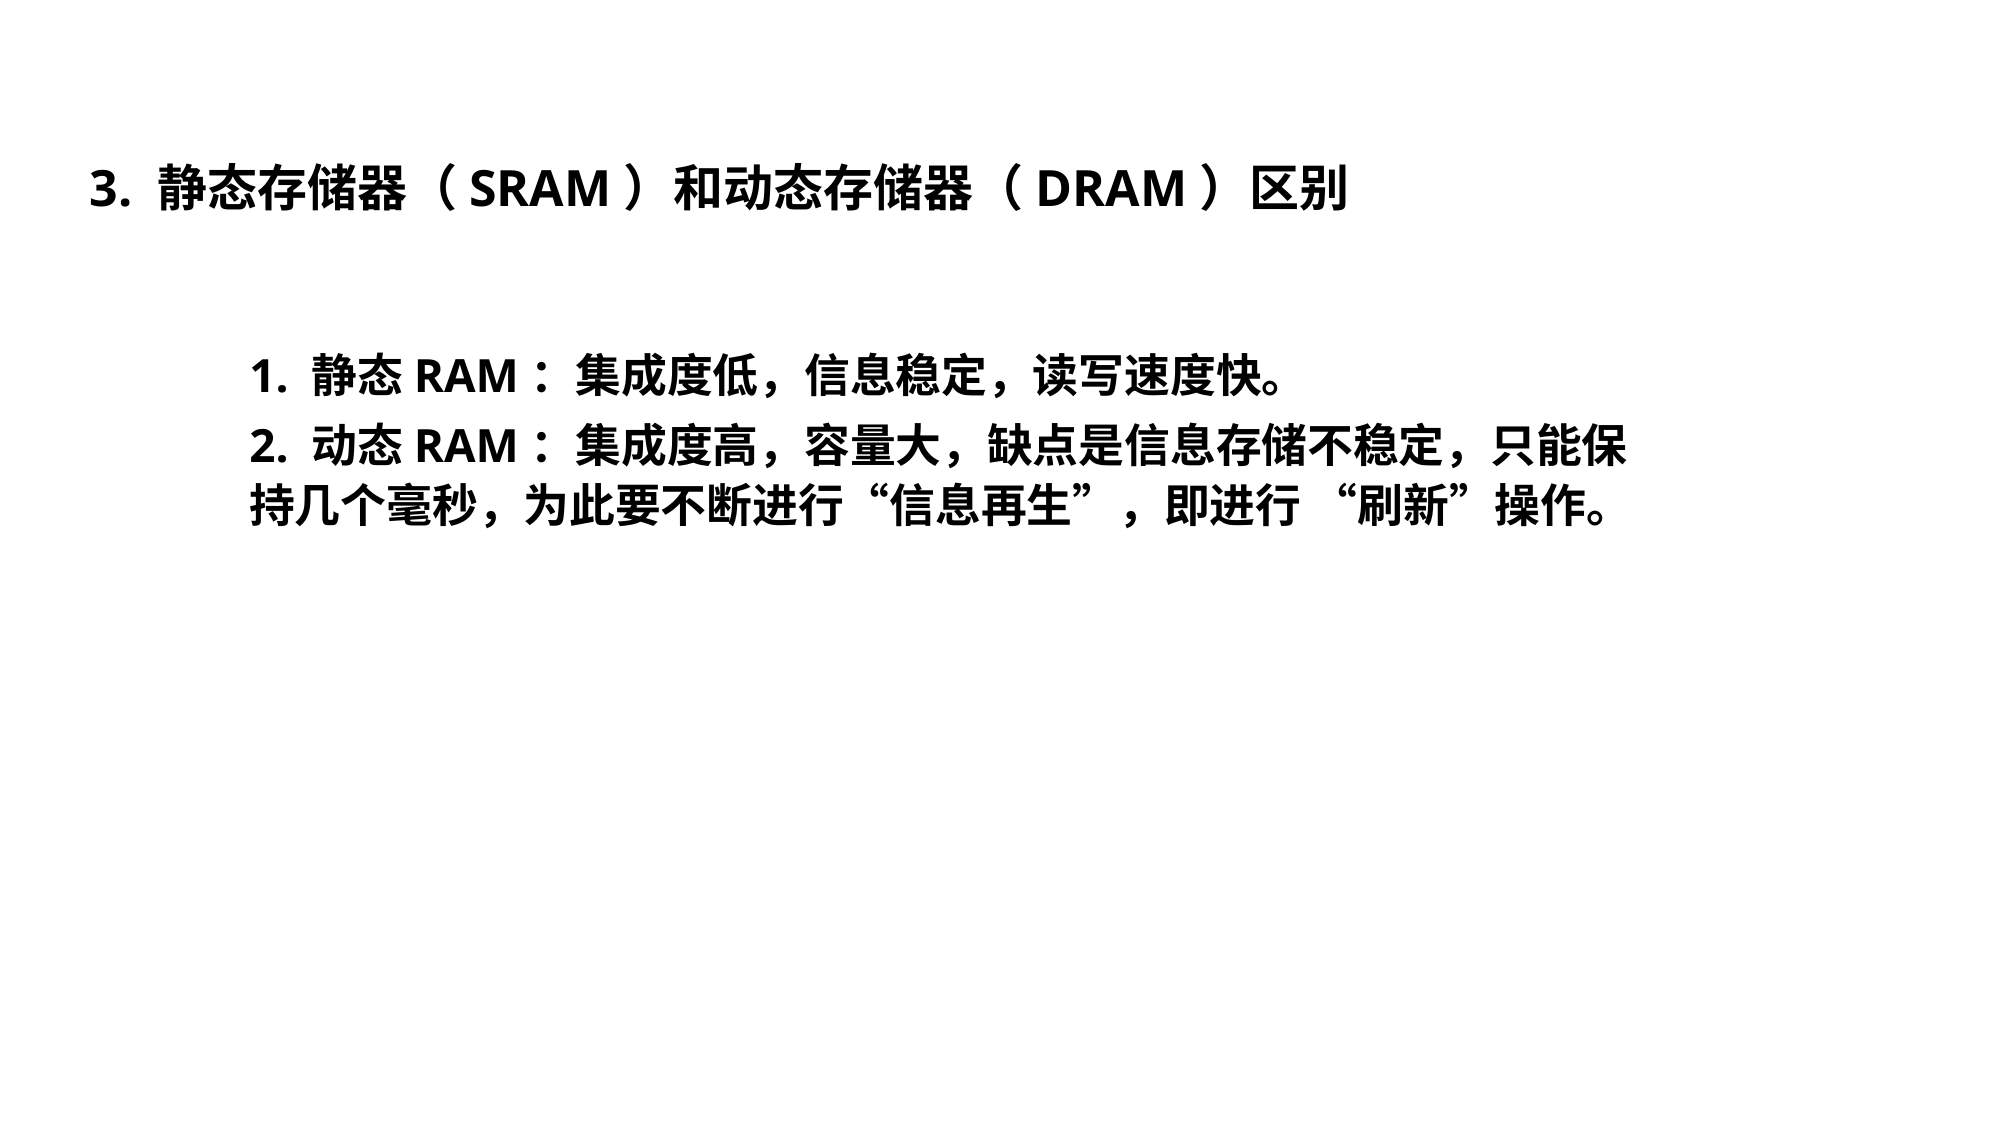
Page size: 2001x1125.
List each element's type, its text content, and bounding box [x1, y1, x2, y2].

text_box 1. 静态RAM：集成度低，信息稳定，读写速度快。 2. 动态RAM：集成度高，容量大，缺点是信息存储不稳定，只能保持几个毫秒，为此要不断进行“信息再生”，即进行 “刷新”操作。 [234, 334, 1668, 540]
text_box 3. 静态存储器（SRAM）和动态存储器（DRAM）区别 [74, 148, 1393, 224]
